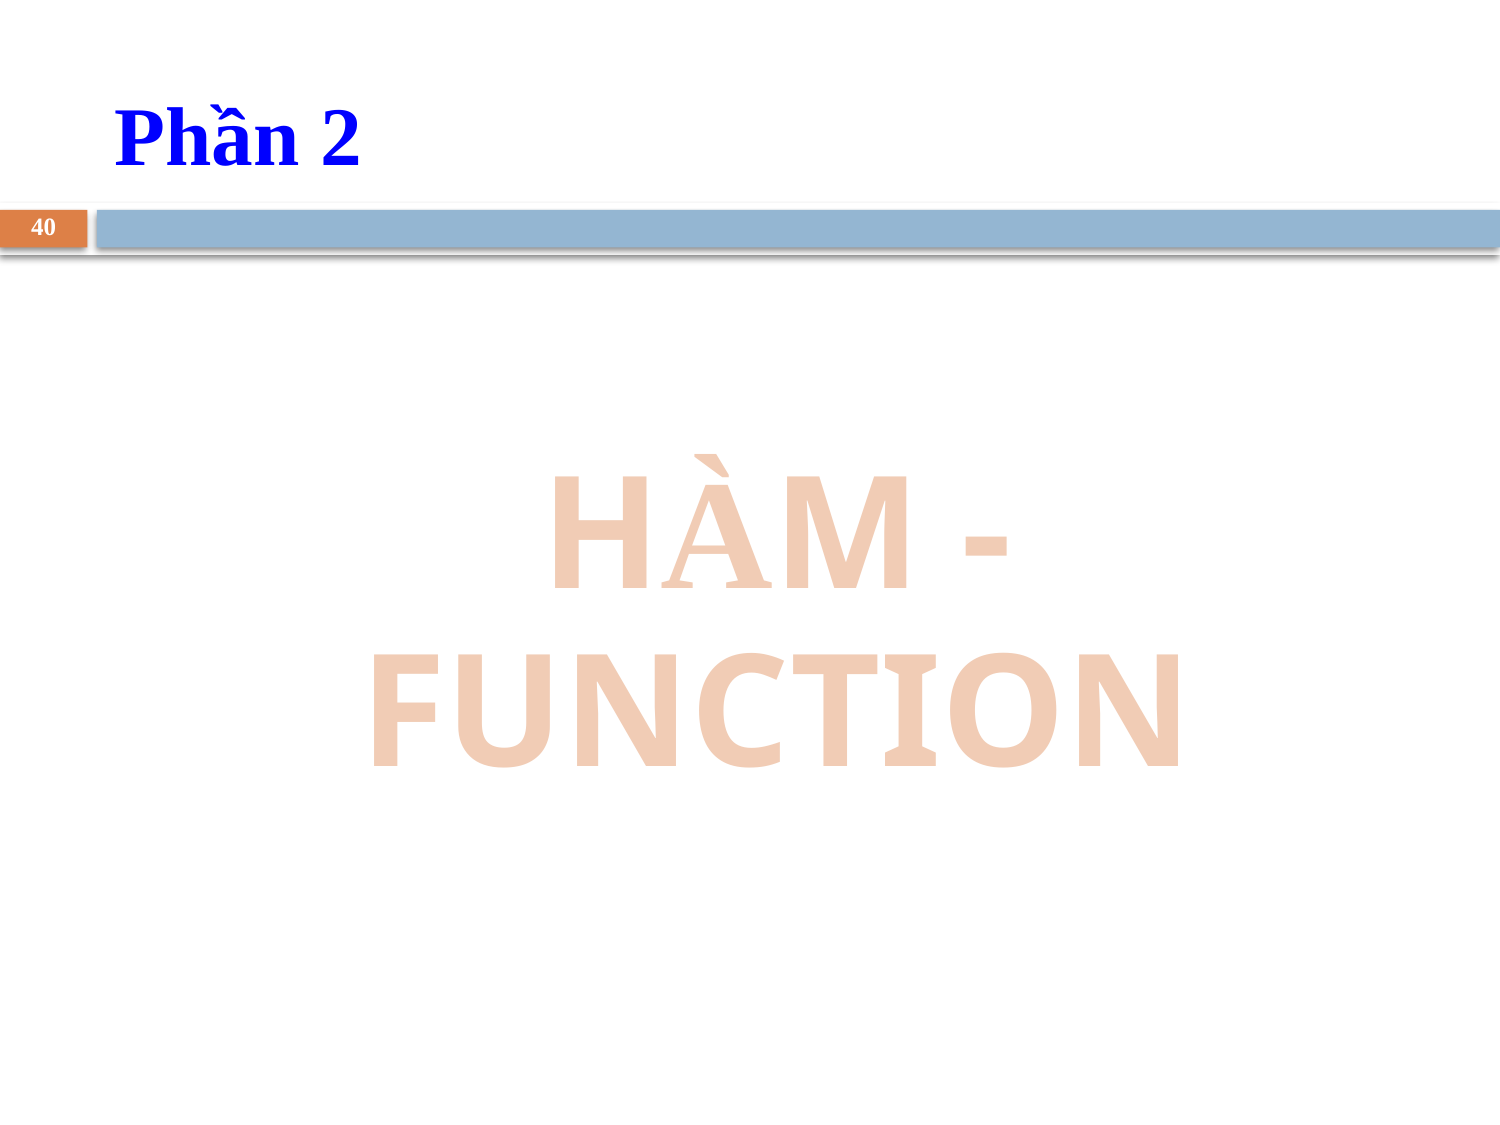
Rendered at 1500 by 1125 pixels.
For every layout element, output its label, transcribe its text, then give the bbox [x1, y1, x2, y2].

title HÀM - FUNCTION [159, 196, 1394, 1053]
text_box Phần 2 [99, 75, 543, 190]
slide_number 40 [0, 208, 88, 249]
